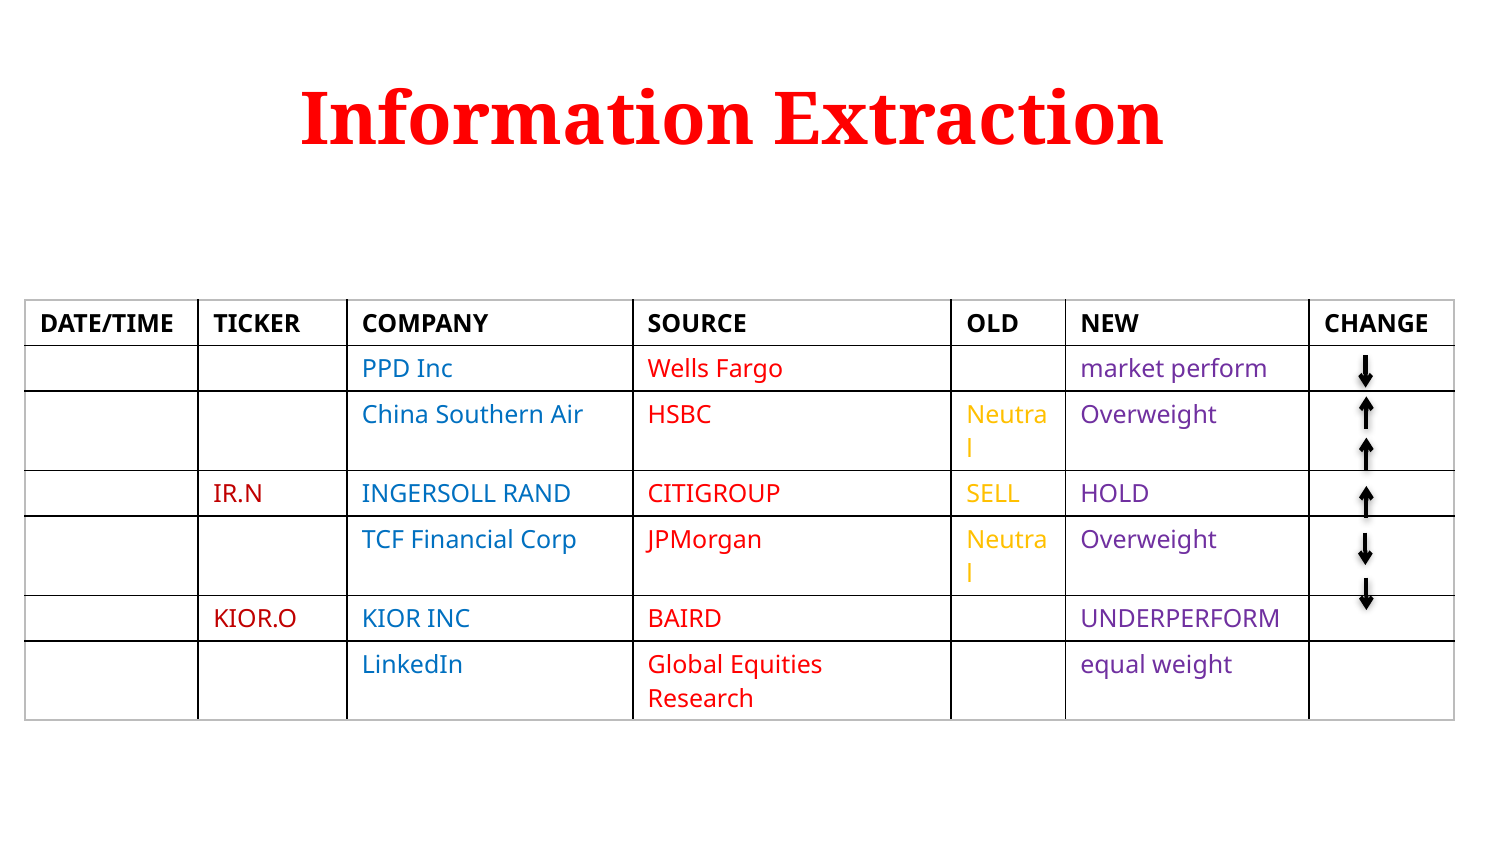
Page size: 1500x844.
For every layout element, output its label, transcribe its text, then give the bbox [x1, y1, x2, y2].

table_cell HOLD [1066, 471, 1308, 515]
table_cell [199, 392, 346, 470]
table_header CHANGE [1310, 301, 1453, 345]
table_cell [199, 642, 346, 719]
table_cell [1310, 392, 1365, 470]
table_cell [952, 596, 1065, 640]
table_cell Overweight [1066, 517, 1308, 595]
table_header COMPANY [348, 301, 632, 345]
table_header OLD [952, 301, 1065, 345]
table_cell [1310, 596, 1453, 640]
table_cell [26, 517, 197, 595]
table_cell Neutral [952, 392, 1065, 470]
table_cell China Southern Air [348, 392, 632, 470]
table_cell market perform [1066, 346, 1308, 390]
table_cell Overweight [1066, 392, 1308, 470]
table_header NEW [1066, 301, 1308, 345]
table_cell UNDERPERFORM [1066, 596, 1308, 640]
table_cell INGERSOLL RAND [348, 471, 632, 515]
table_cell [1310, 517, 1453, 595]
table_cell [1310, 471, 1453, 515]
table_cell [1366, 392, 1453, 470]
table_cell TCF Financial Corp [348, 517, 632, 595]
table_header TICKER [199, 301, 346, 345]
table_cell [1310, 346, 1453, 390]
table_cell KIOR INC [348, 596, 632, 640]
table_cell equal weight [1066, 642, 1308, 719]
table_cell [952, 346, 1065, 390]
table_cell HSBC [634, 392, 950, 470]
table_cell [26, 471, 197, 515]
table_cell LinkedIn [348, 642, 632, 719]
table_cell IR.N [199, 471, 346, 515]
table_cell CITIGROUP [634, 471, 950, 515]
table_header DATE/TIME [26, 301, 197, 345]
table_cell KIOR.O [199, 596, 346, 640]
table_cell BAIRD [634, 596, 950, 640]
table_cell [26, 346, 197, 390]
table_cell [952, 642, 1065, 719]
table_cell PPD Inc [348, 346, 632, 390]
table_cell [1310, 642, 1453, 719]
table_header SOURCE [634, 301, 950, 345]
table_cell [199, 517, 346, 595]
table_cell SELL [952, 471, 1065, 515]
table_cell [26, 596, 197, 640]
table_cell Global Equities Research [634, 642, 950, 719]
table_cell Neutral [952, 517, 1065, 595]
table_cell Wells Fargo [634, 346, 950, 390]
table_cell [26, 642, 197, 719]
table_cell [199, 346, 346, 390]
table_cell [26, 392, 197, 470]
title Information Extraction [41, 64, 1425, 180]
table_cell JPMorgan [634, 517, 950, 595]
